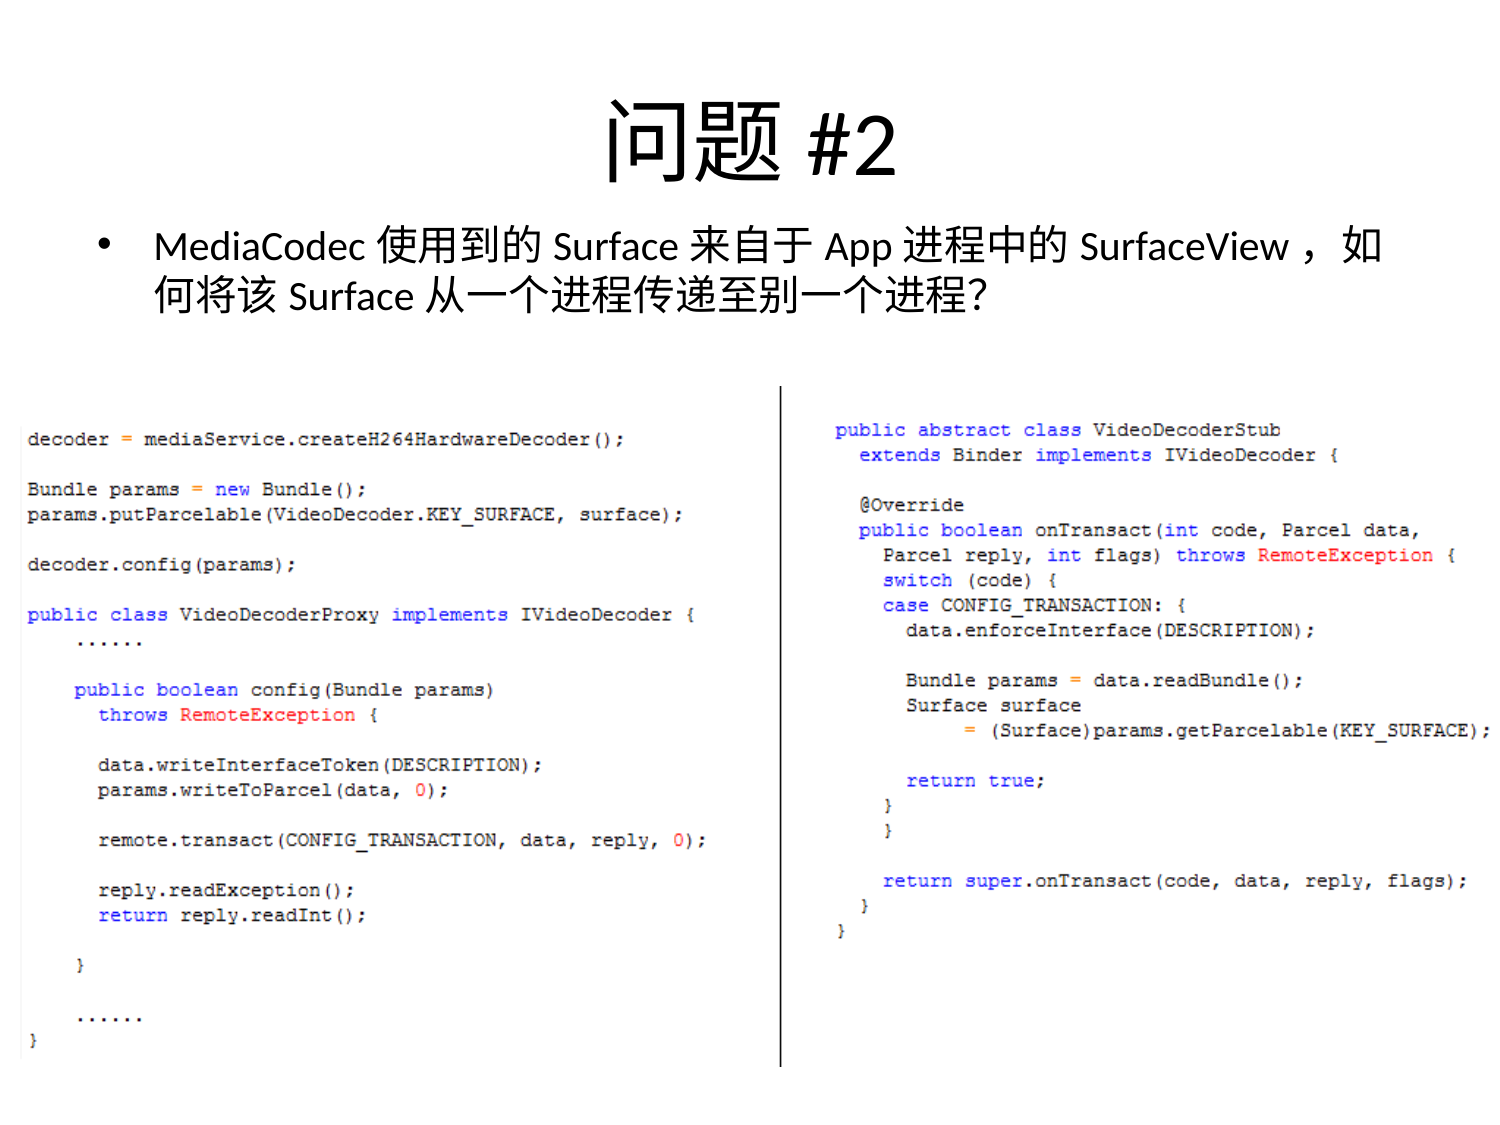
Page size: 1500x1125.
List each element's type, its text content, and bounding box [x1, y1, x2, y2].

title 问题#2 [75, 45, 1425, 233]
list MediaCodec使用到的Surface来自于App进程中的SurfaceView，如何将该Surface从一个进程传递至别一个进程？ [82, 210, 1432, 385]
picture [0, 386, 1500, 1067]
